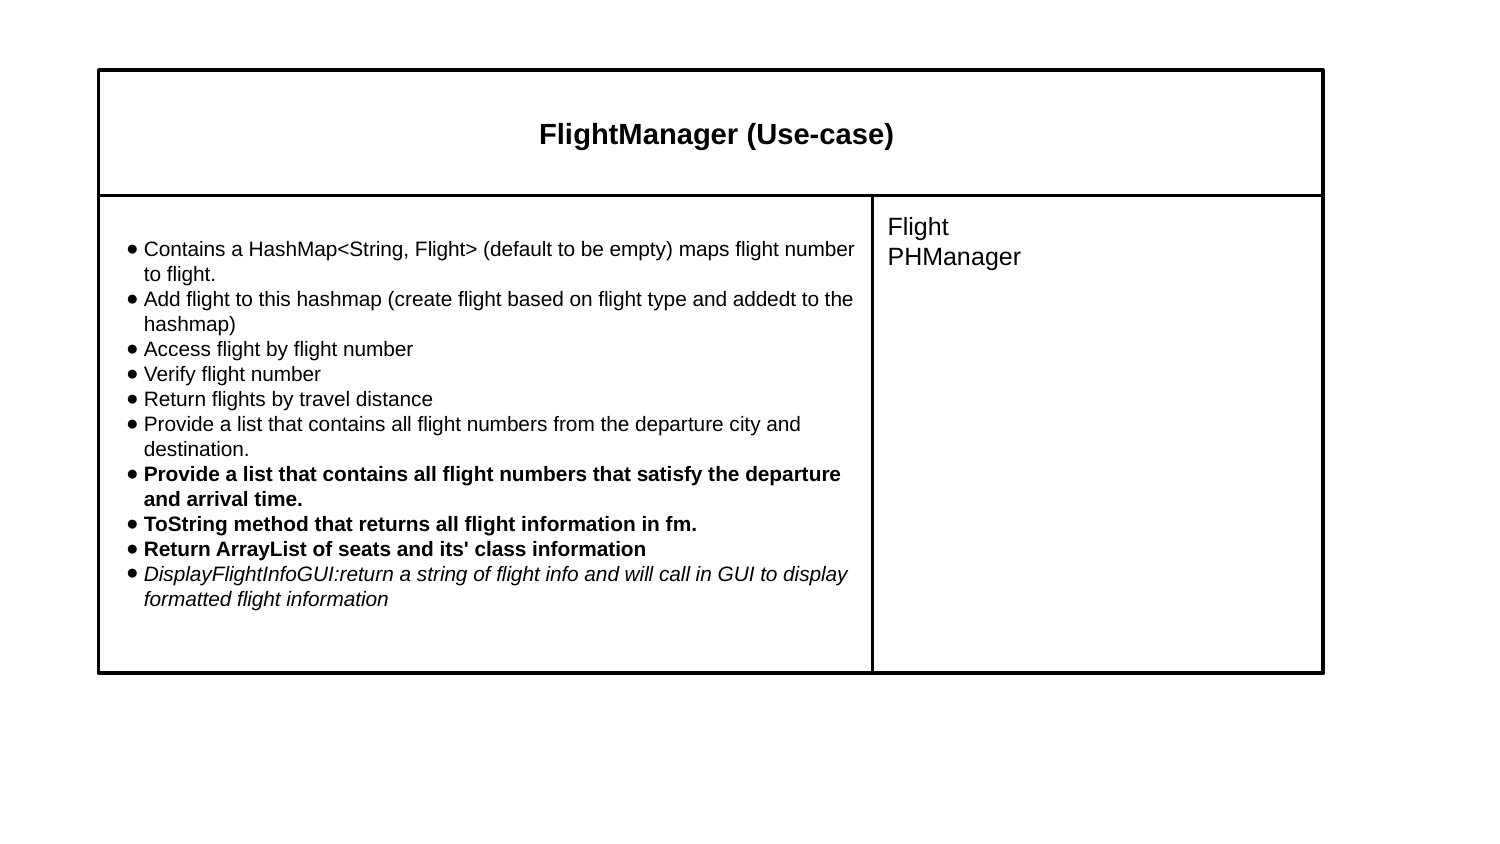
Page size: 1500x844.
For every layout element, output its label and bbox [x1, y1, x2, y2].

text_box [98, 70, 1324, 674]
